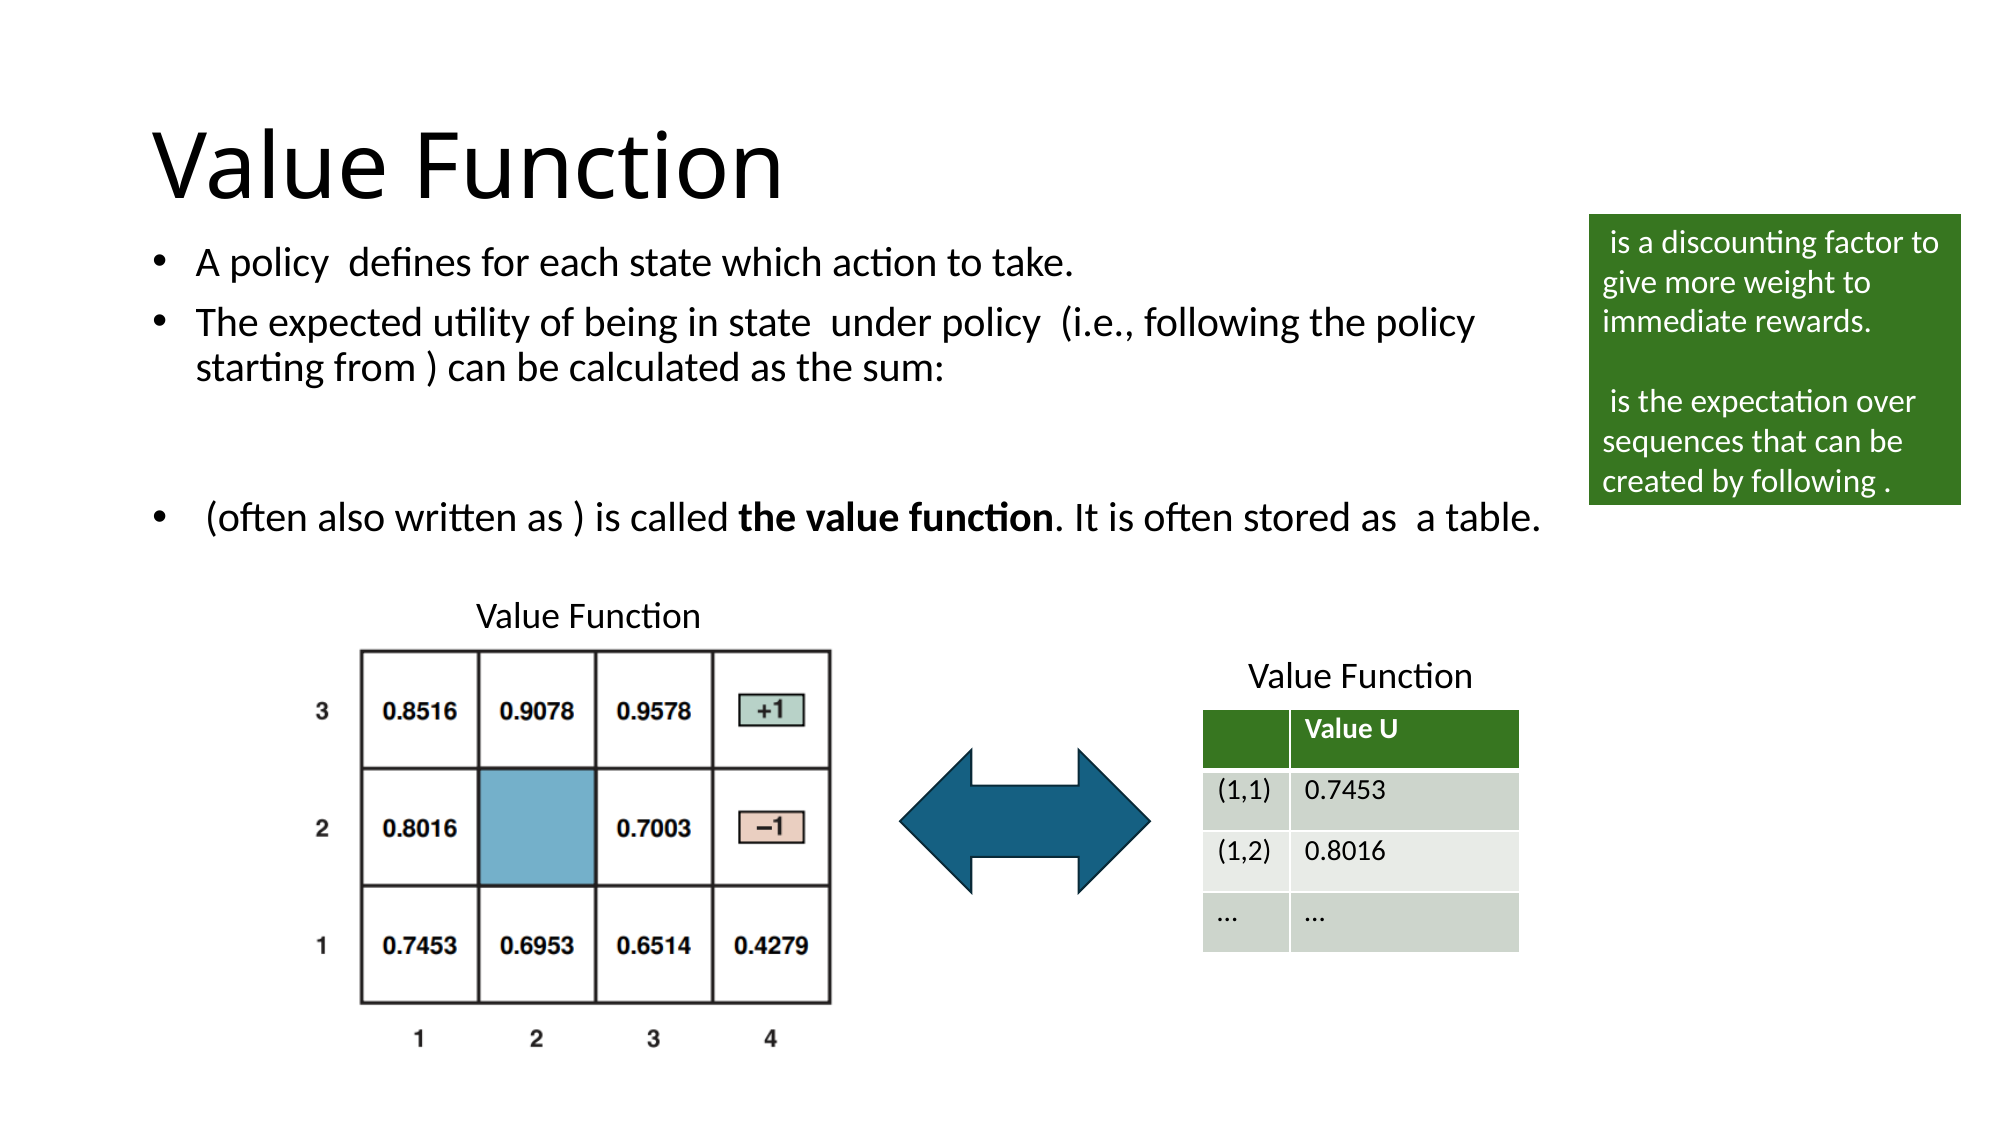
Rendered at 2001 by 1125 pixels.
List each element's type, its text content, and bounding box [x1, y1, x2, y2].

text_box Value Function [412, 583, 766, 643]
text_box [898, 747, 1152, 895]
picture [296, 643, 867, 1055]
title Value Function [137, 59, 1863, 278]
text_box Value Function [1184, 643, 1538, 704]
